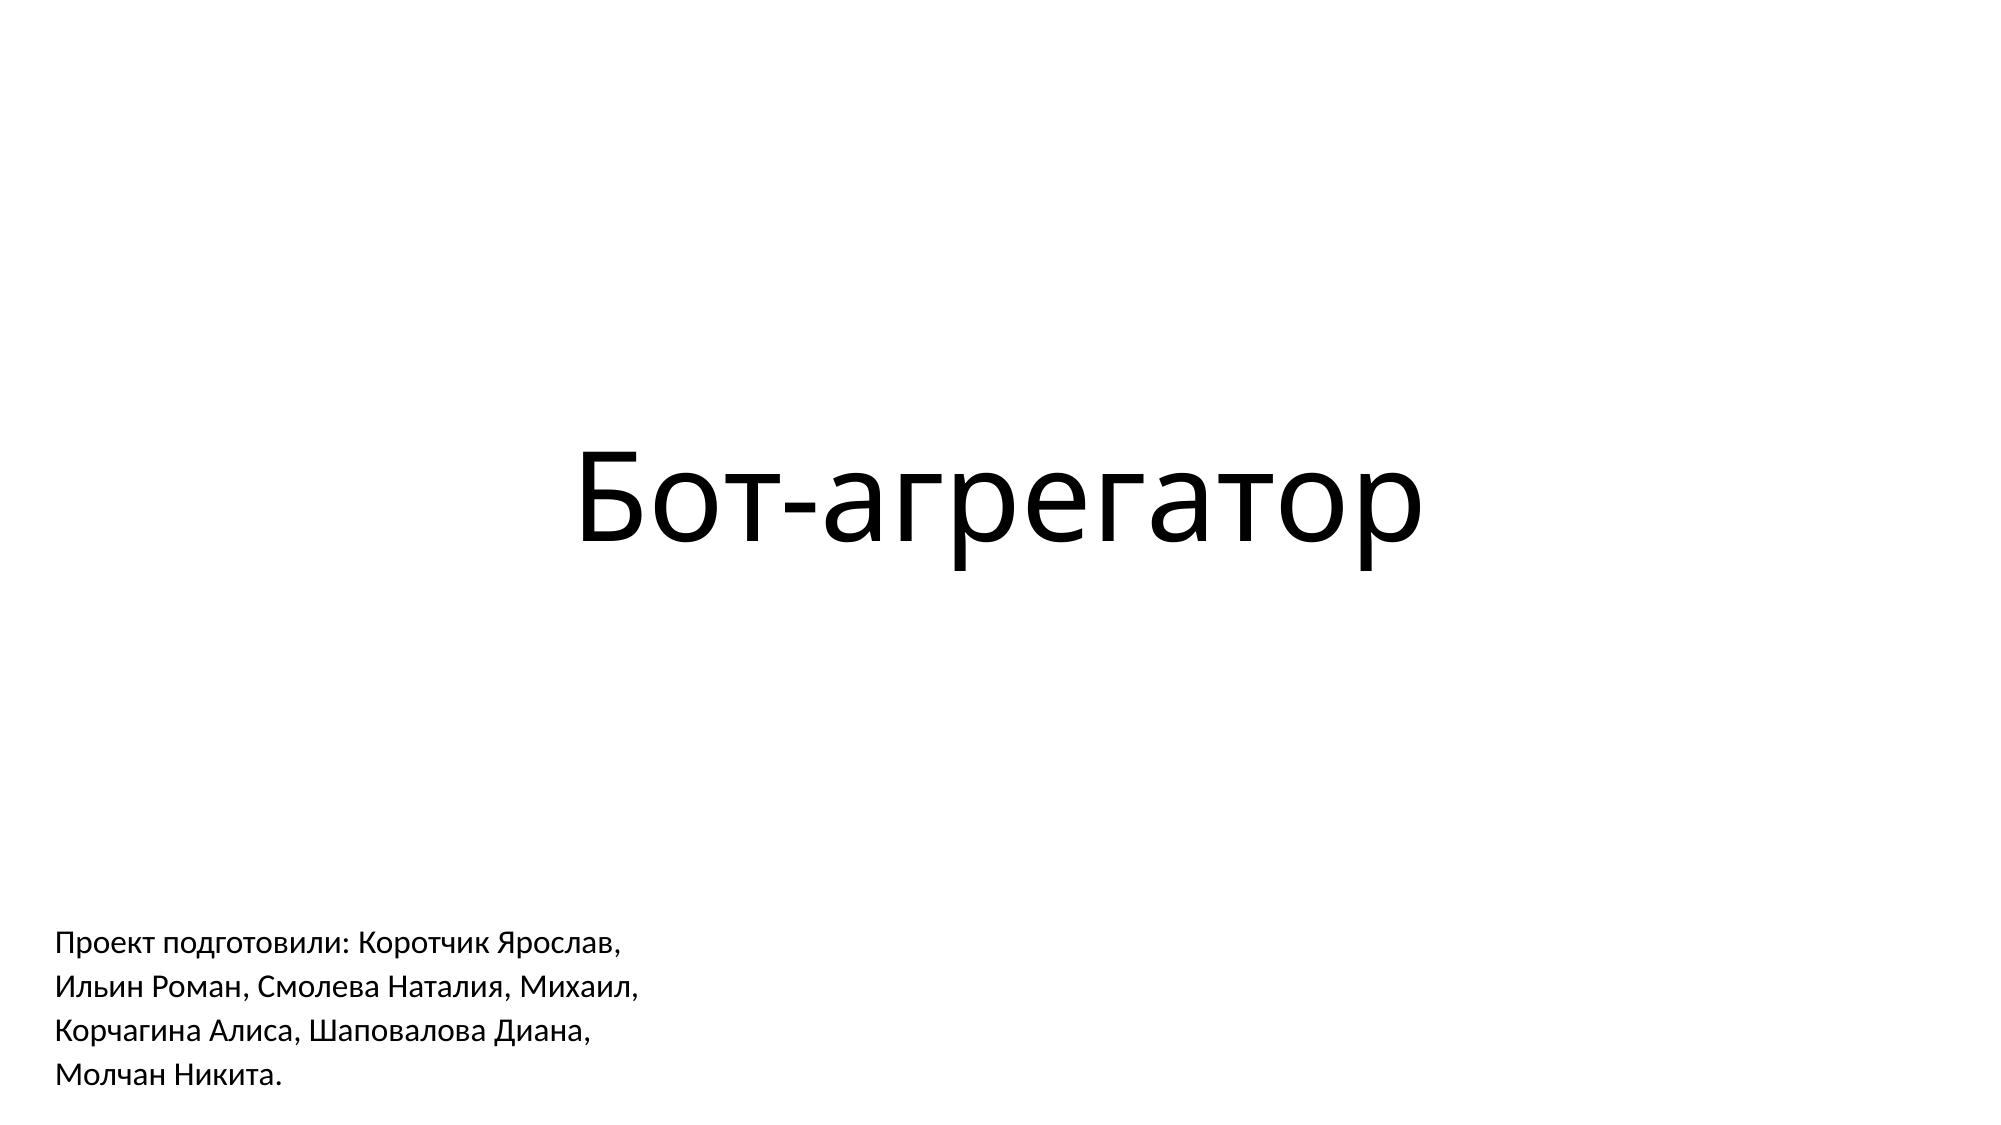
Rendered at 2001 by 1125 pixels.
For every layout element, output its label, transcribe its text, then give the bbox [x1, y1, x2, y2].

title Бот-агрегатор [249, 184, 1750, 576]
text_box Проект подготовили: Коротчик Ярослав, Ильин Роман, Смолева Наталия, Михаил, Корчагина Алиса, Шаповалова Диана, Молчан Никита. [39, 908, 717, 1099]
